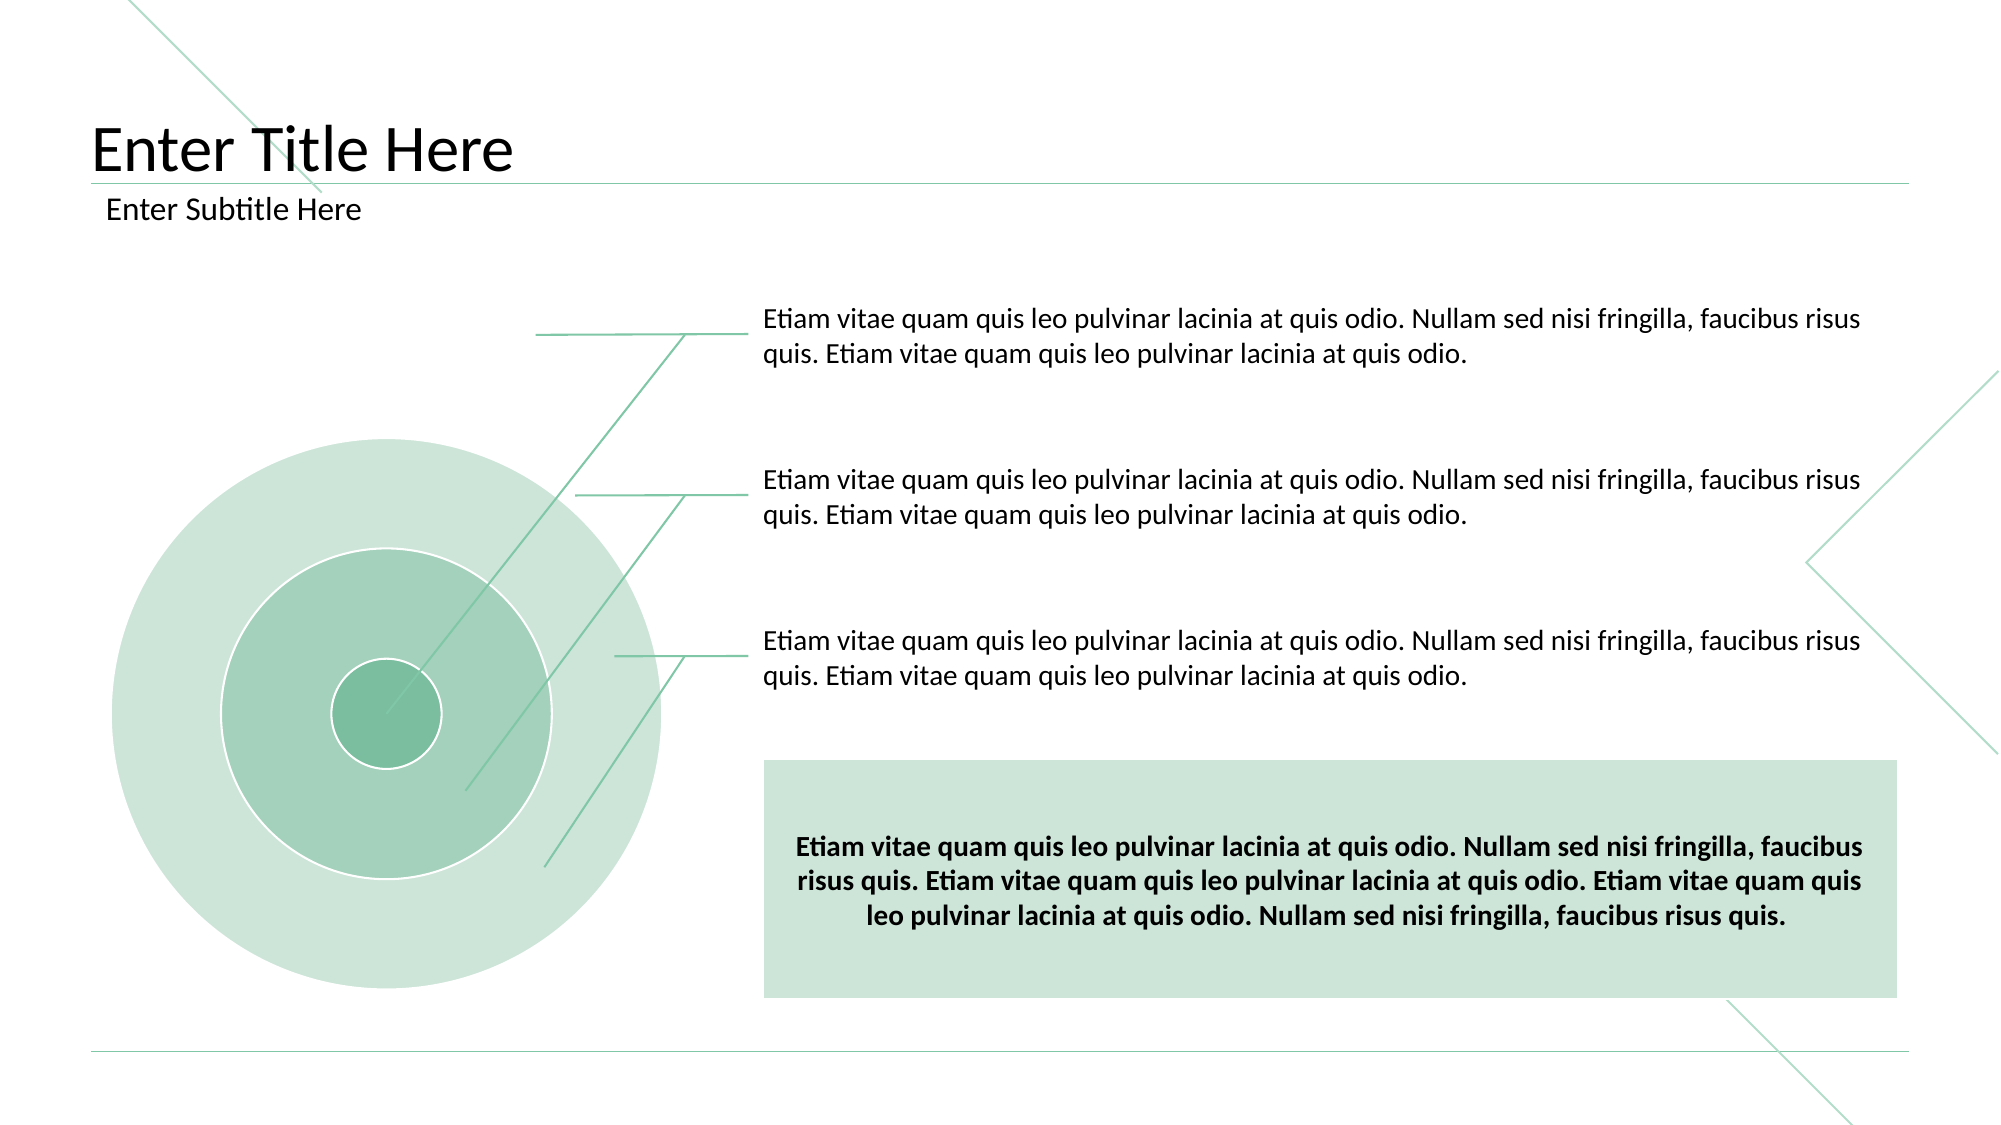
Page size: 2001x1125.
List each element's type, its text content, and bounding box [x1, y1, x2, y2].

text_box [109, 437, 664, 991]
text_box [543, 658, 685, 868]
text_box [464, 497, 686, 792]
text_box [330, 657, 443, 770]
text_box [385, 336, 686, 715]
text_box [219, 547, 553, 881]
text_box Etiam vitae quam quis leo pulvinar lacinia at quis odio. Nullam sed nisi fringilla, faucibus risus quis. Etiam vitae quam quis leo pulvinar lacinia at quis odio. [748, 291, 1898, 377]
text_box Etiam vitae quam quis leo pulvinar lacinia at quis odio. Nullam sed nisi fringilla, faucibus risus quis. Etiam vitae quam quis leo pulvinar lacinia at quis odio. Etiam vitae quam quis leo pulvinar lacinia at quis odio. Nullam sed nisi fringilla, faucibus risus quis. [762, 758, 1899, 1000]
text_box Etiam vitae quam quis leo pulvinar lacinia at quis odio. Nullam sed nisi fringilla, faucibus risus quis. Etiam vitae quam quis leo pulvinar lacinia at quis odio. [748, 613, 1898, 699]
title Enter Title Here [91, 65, 1909, 184]
text_box Etiam vitae quam quis leo pulvinar lacinia at quis odio. Nullam sed nisi fringilla, faucibus risus quis. Etiam vitae quam quis leo pulvinar lacinia at quis odio. [748, 452, 1898, 538]
list Enter Subtitle Here [91, 184, 1909, 236]
